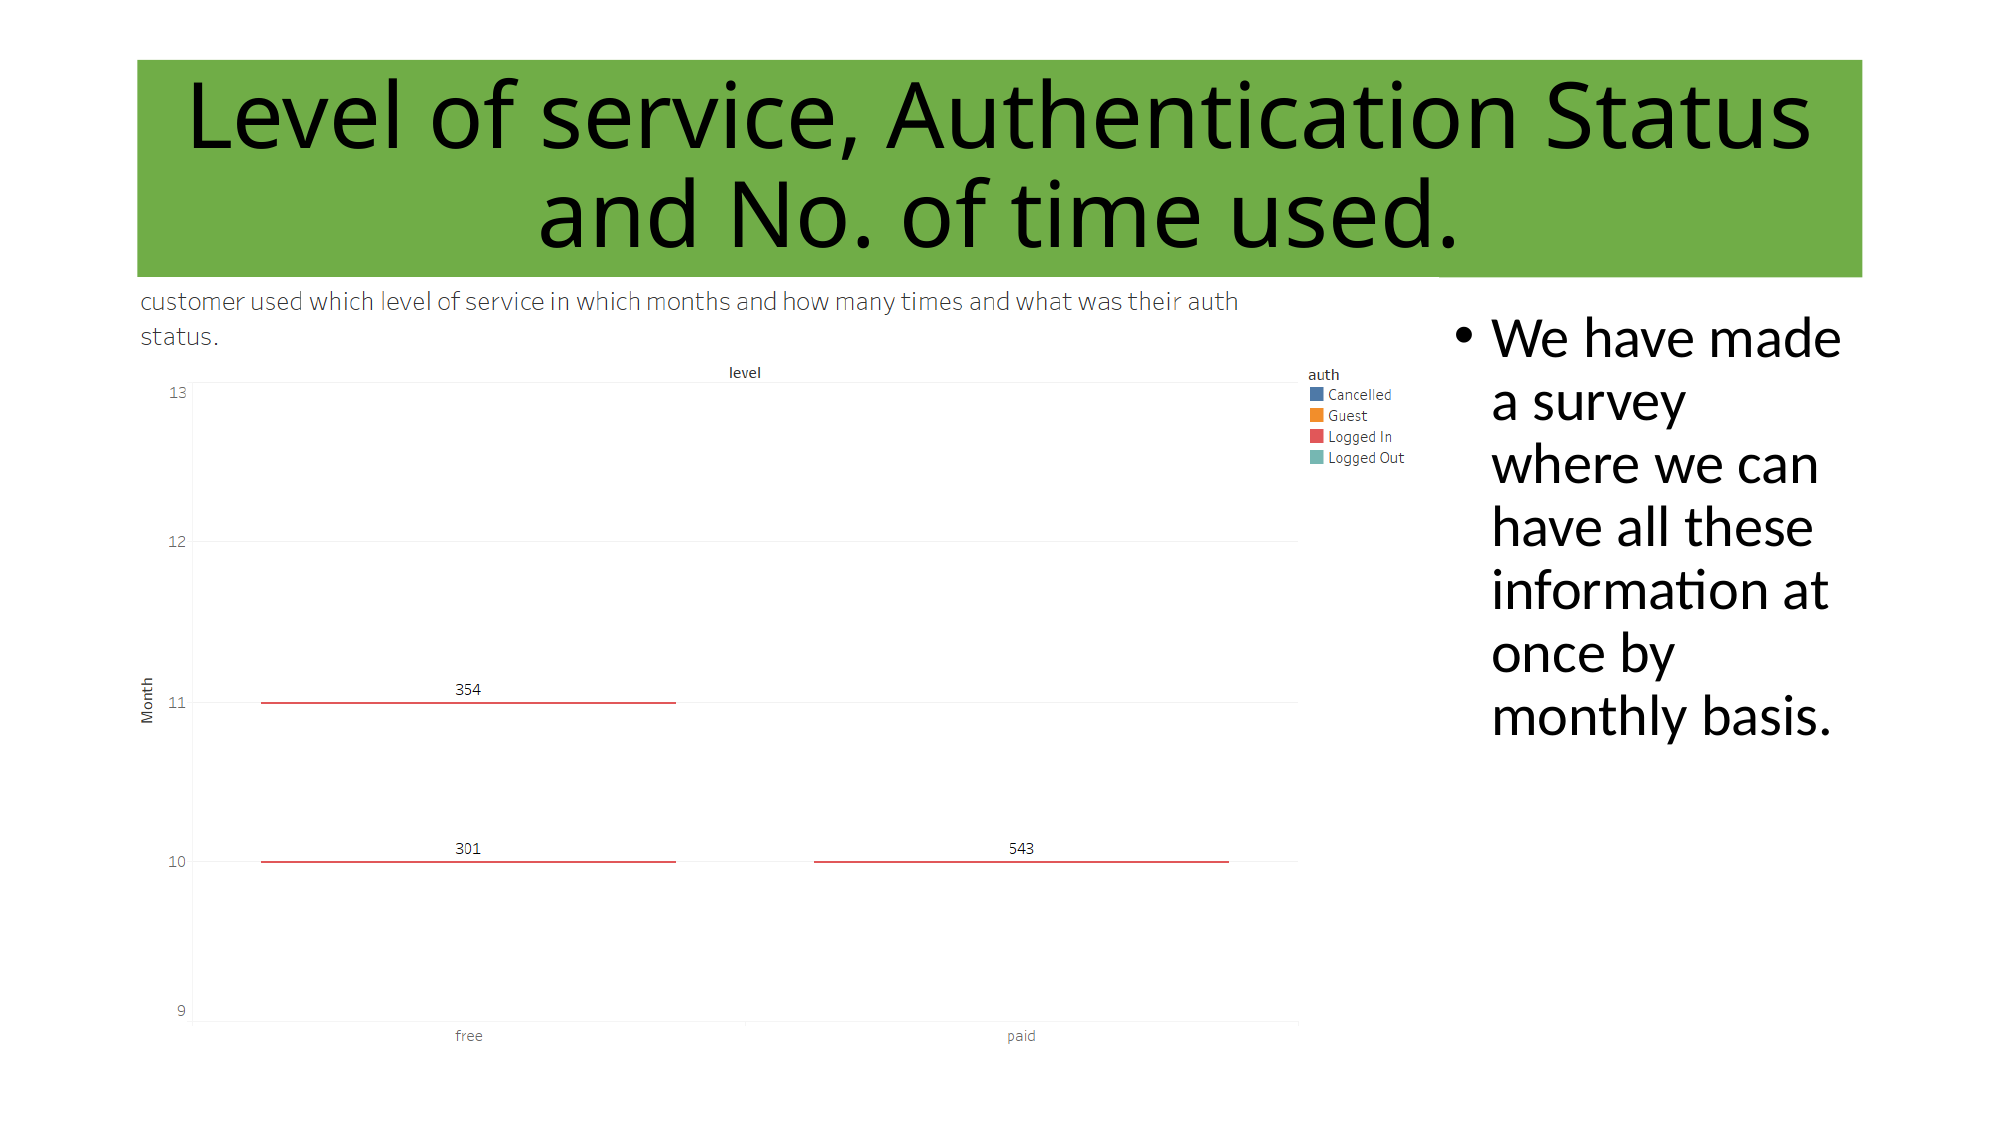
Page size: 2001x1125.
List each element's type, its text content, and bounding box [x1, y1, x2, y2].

title Level of service, Authentication Status and No. of time used. [137, 59, 1863, 278]
picture [136, 277, 1439, 1045]
list We have made a survey where we can have all these information at once by monthly basis. [1439, 299, 1863, 914]
